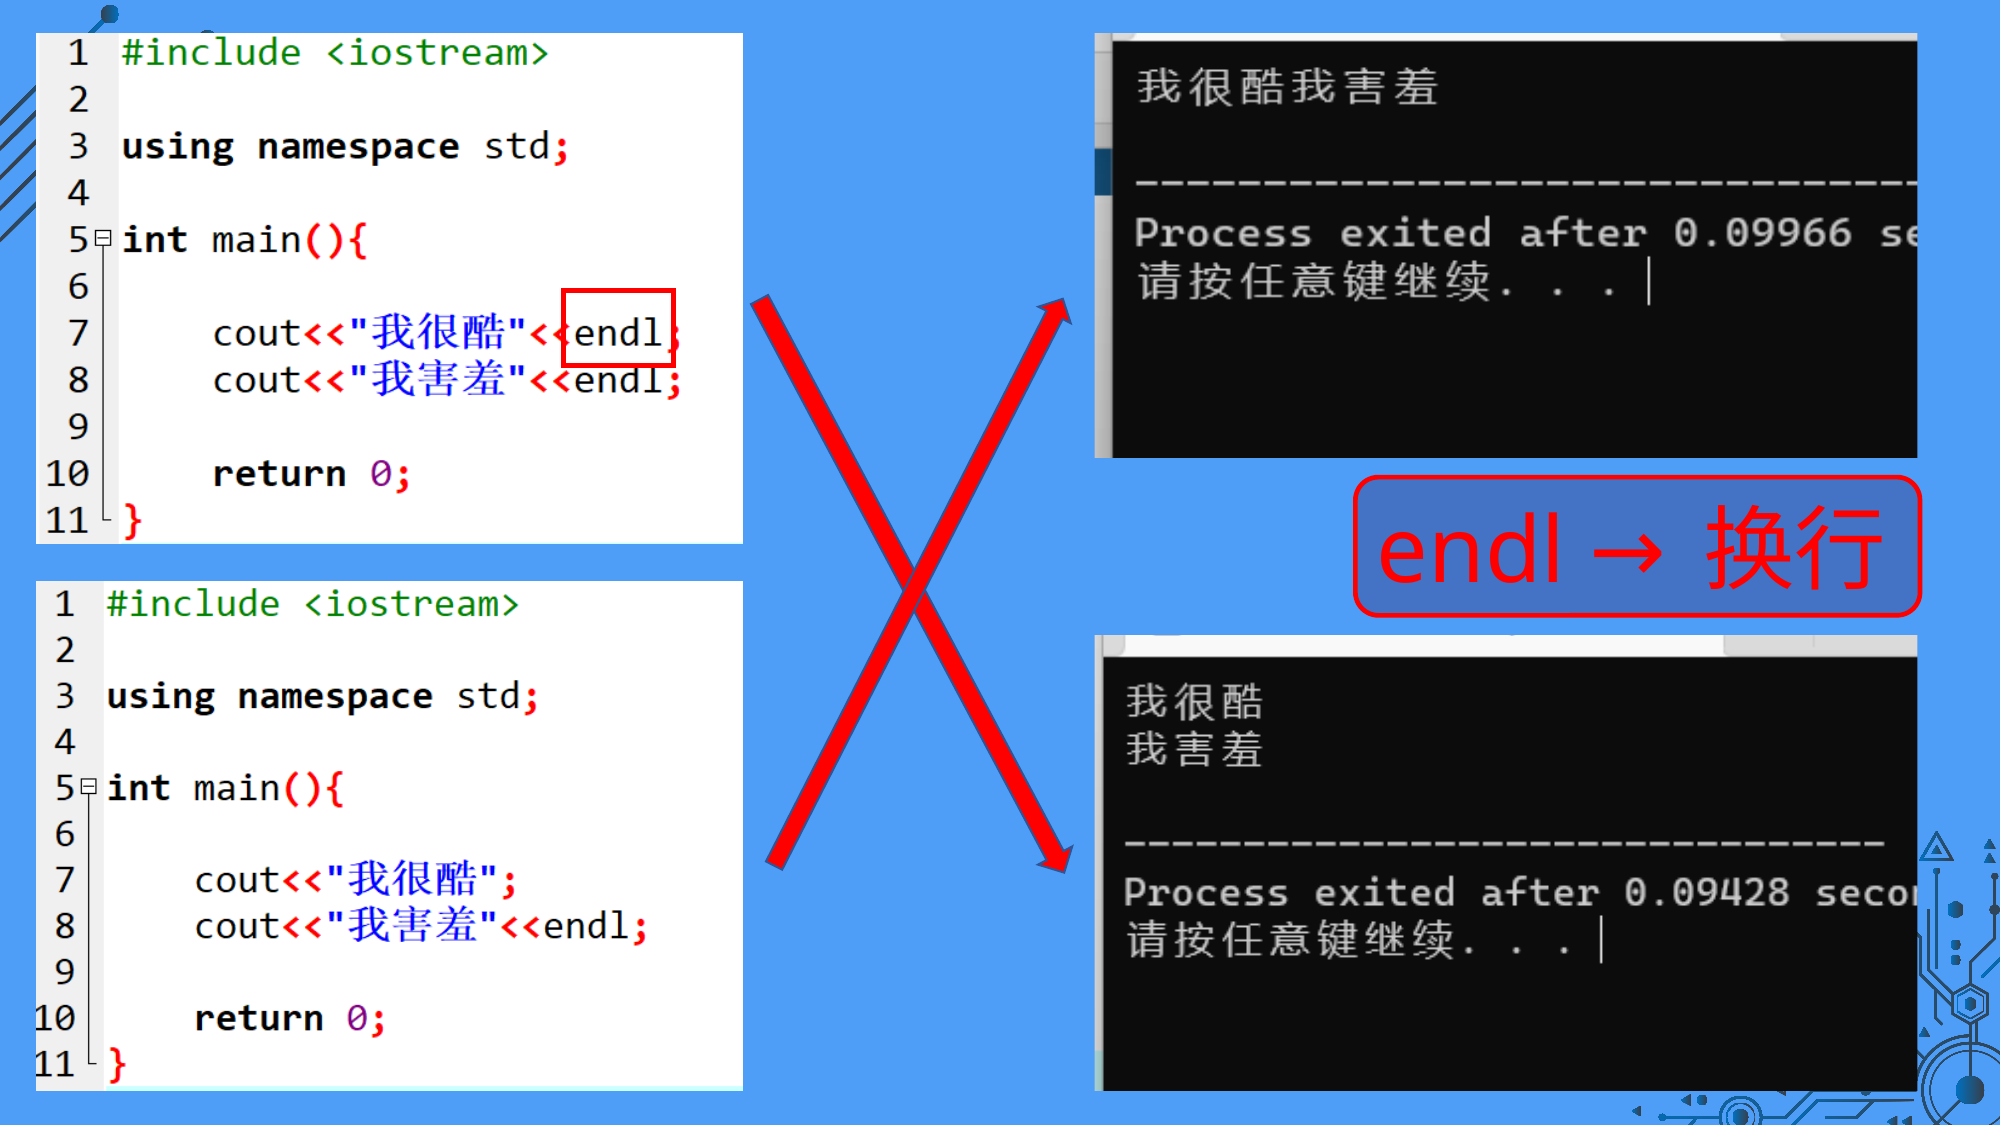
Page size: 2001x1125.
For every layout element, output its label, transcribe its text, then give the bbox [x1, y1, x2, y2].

picture [36, 33, 743, 544]
picture [1094, 33, 1918, 458]
text_box [914, 590, 1074, 874]
picture [36, 581, 743, 1092]
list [1094, 635, 1918, 1091]
text_box endl →换行 [1355, 477, 1921, 616]
text_box [764, 297, 1073, 872]
text_box [749, 293, 914, 591]
